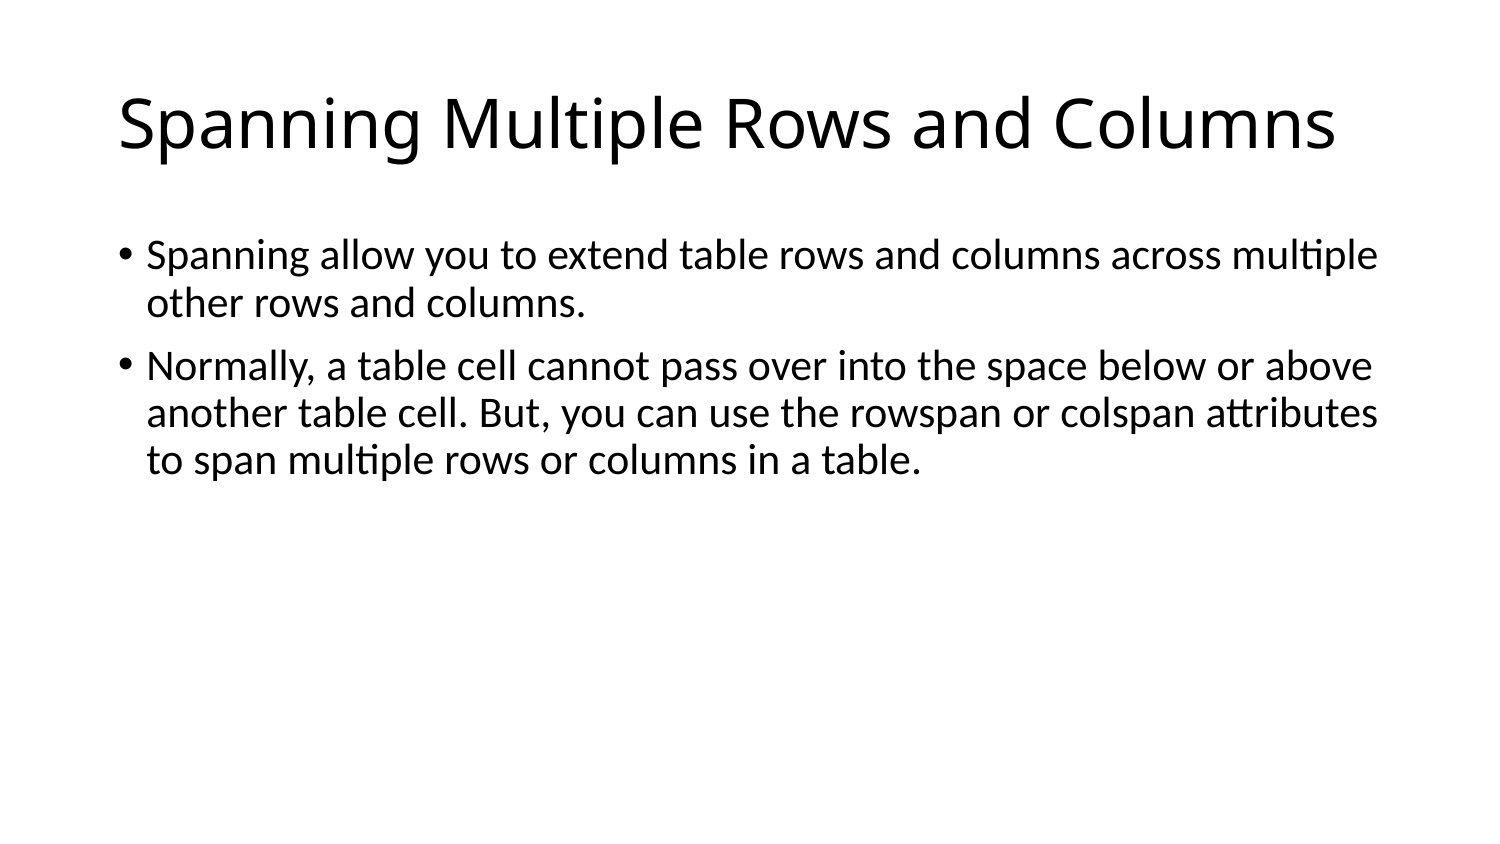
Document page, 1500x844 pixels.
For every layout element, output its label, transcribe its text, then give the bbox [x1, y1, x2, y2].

title Spanning Multiple Rows and Columns [103, 44, 1397, 208]
list Spanning allow you to extend table rows and columns across multiple other rows and columns. Normally, a table cell cannot pass over into the space below or above another table cell. But, you can use the rowspan or colspan attributes to span multiple rows or columns in a table. [103, 224, 1397, 760]
